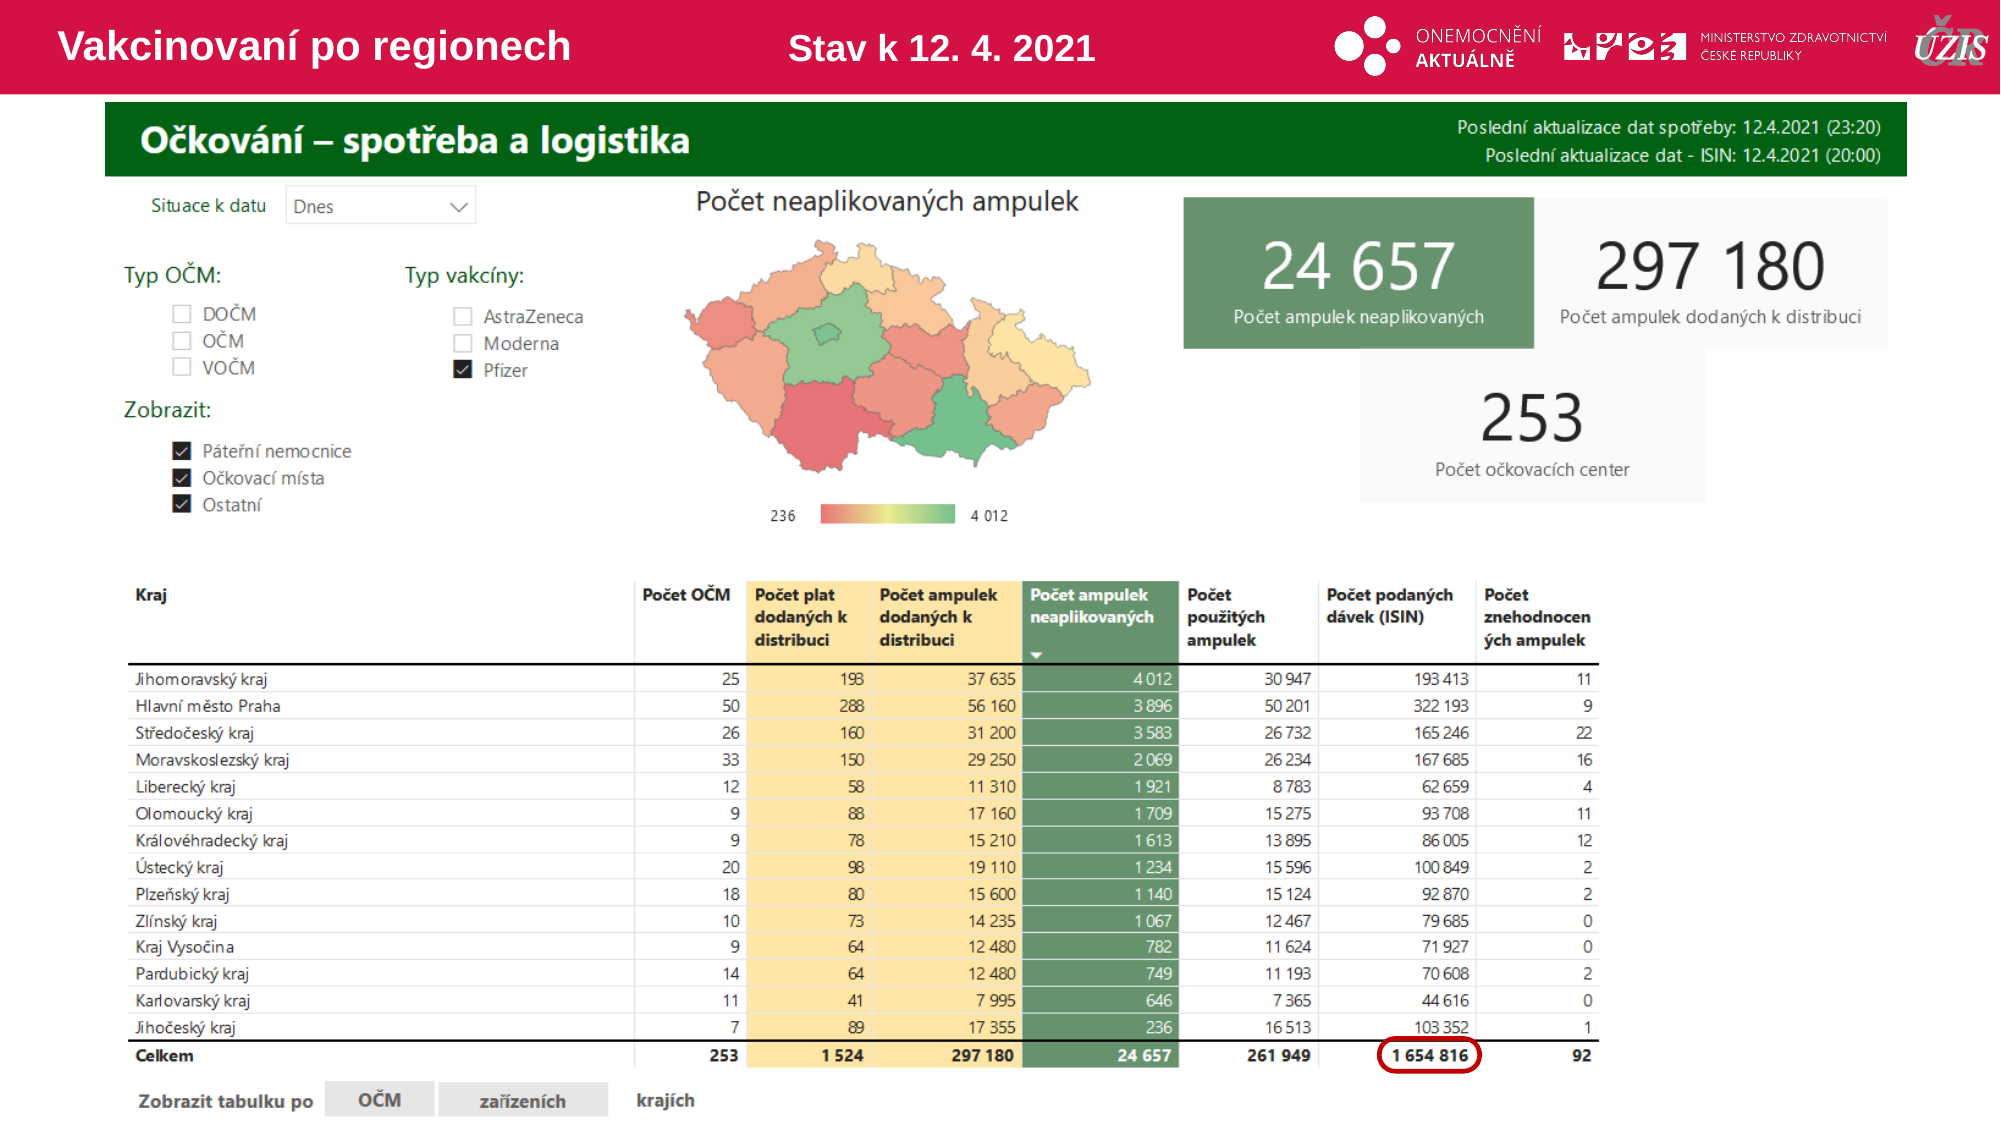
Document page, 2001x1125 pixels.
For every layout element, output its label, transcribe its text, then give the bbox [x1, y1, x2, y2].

picture [1334, 16, 1542, 76]
text_box Stav k 12. 4. 2021 [773, 16, 1218, 77]
picture [105, 102, 1907, 1119]
picture [1563, 31, 1888, 60]
picture [1915, 15, 1989, 66]
title Vakcinovaní po regionech [42, 0, 1262, 95]
